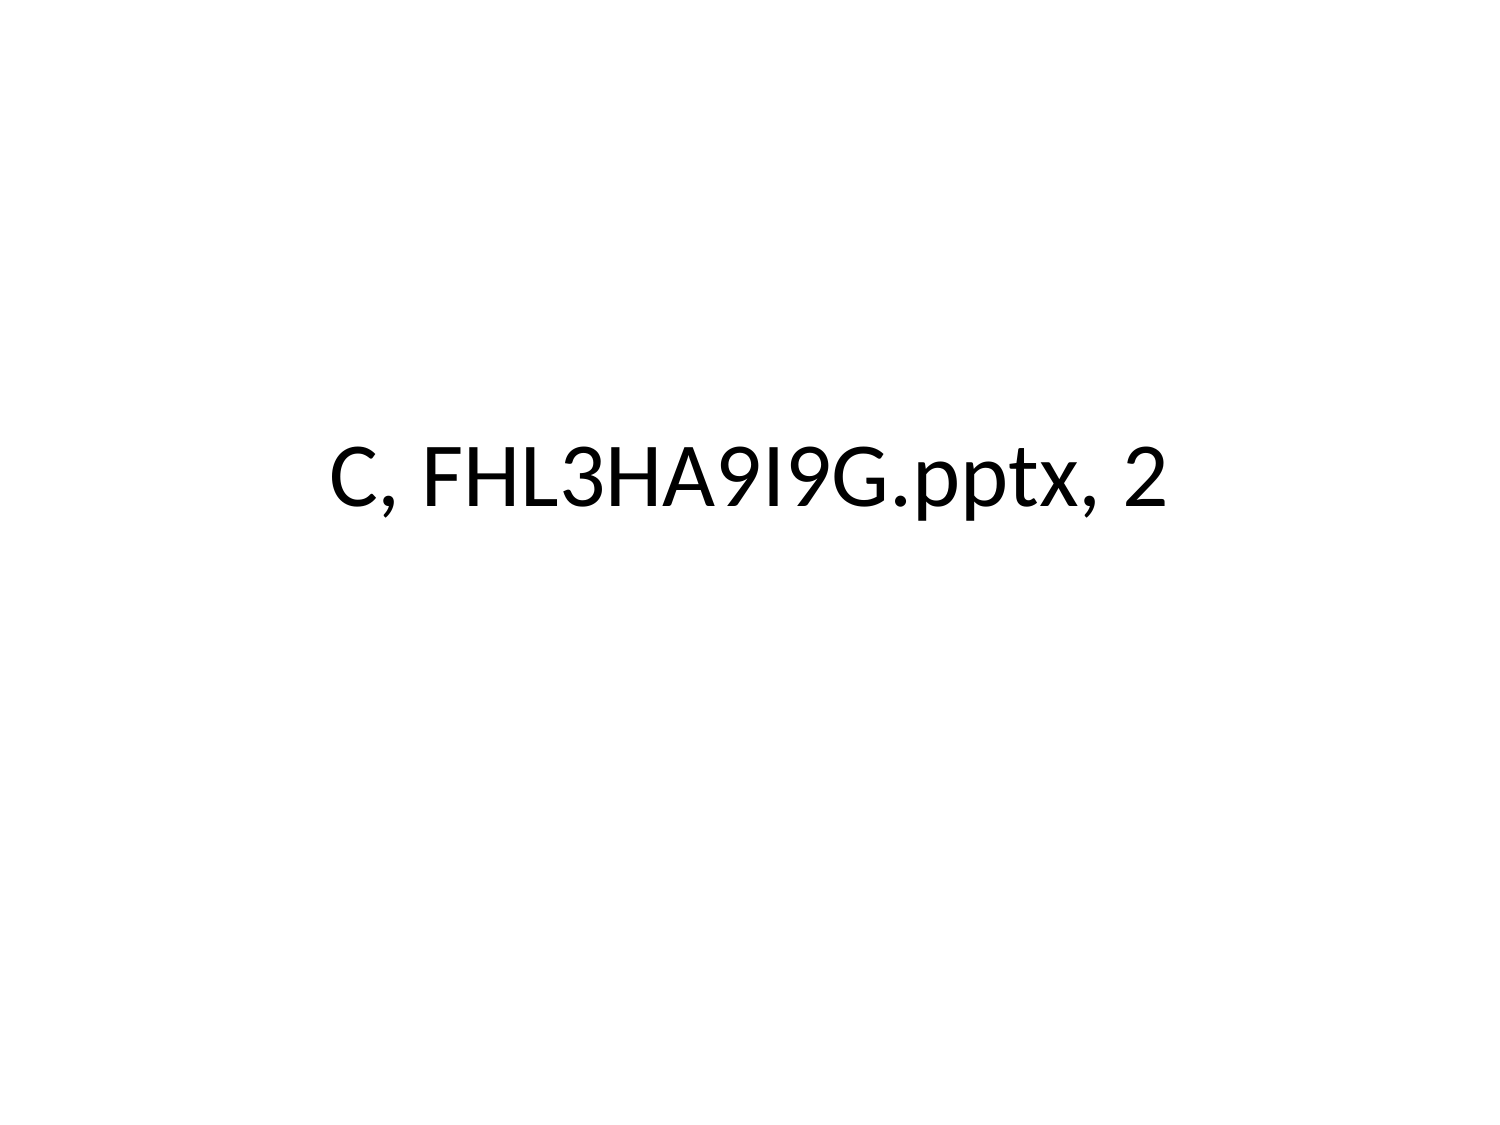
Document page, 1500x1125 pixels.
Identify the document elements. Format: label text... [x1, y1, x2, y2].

title C, FHL3HA9I9G.pptx, 2 [112, 349, 1388, 591]
